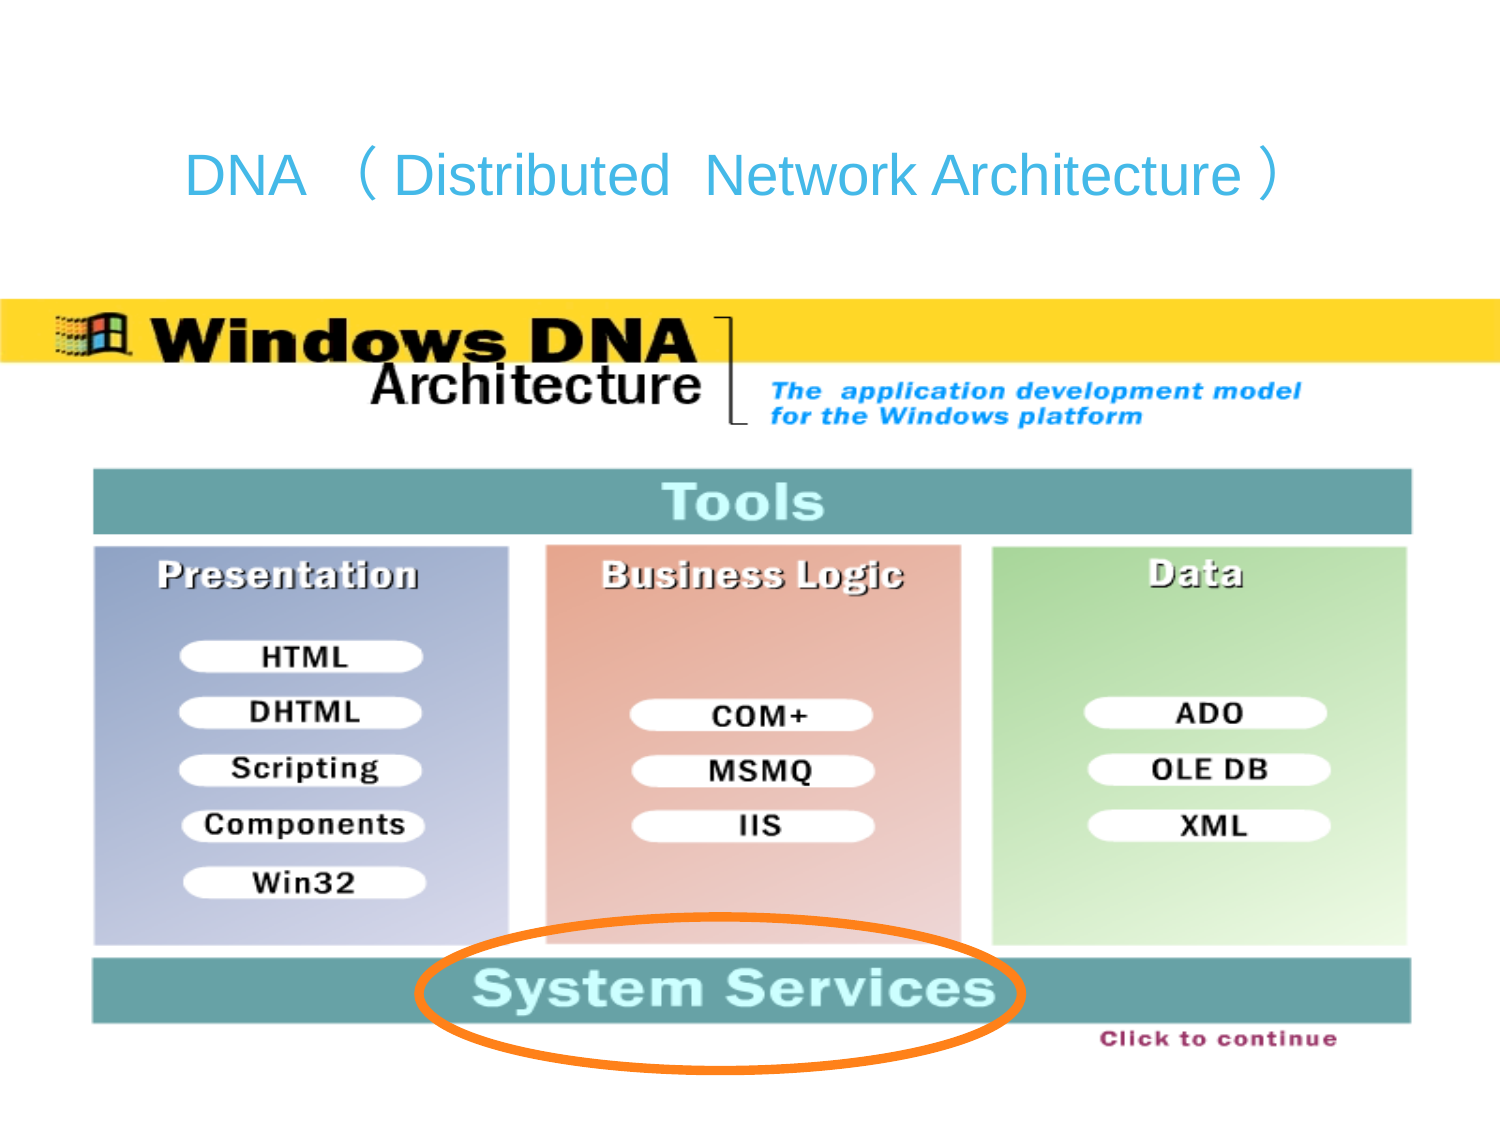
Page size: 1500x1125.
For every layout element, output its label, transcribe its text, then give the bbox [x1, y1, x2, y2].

picture [0, 237, 1500, 1125]
text_box DNA（Distributed Network Architecture） [112, 78, 1388, 236]
